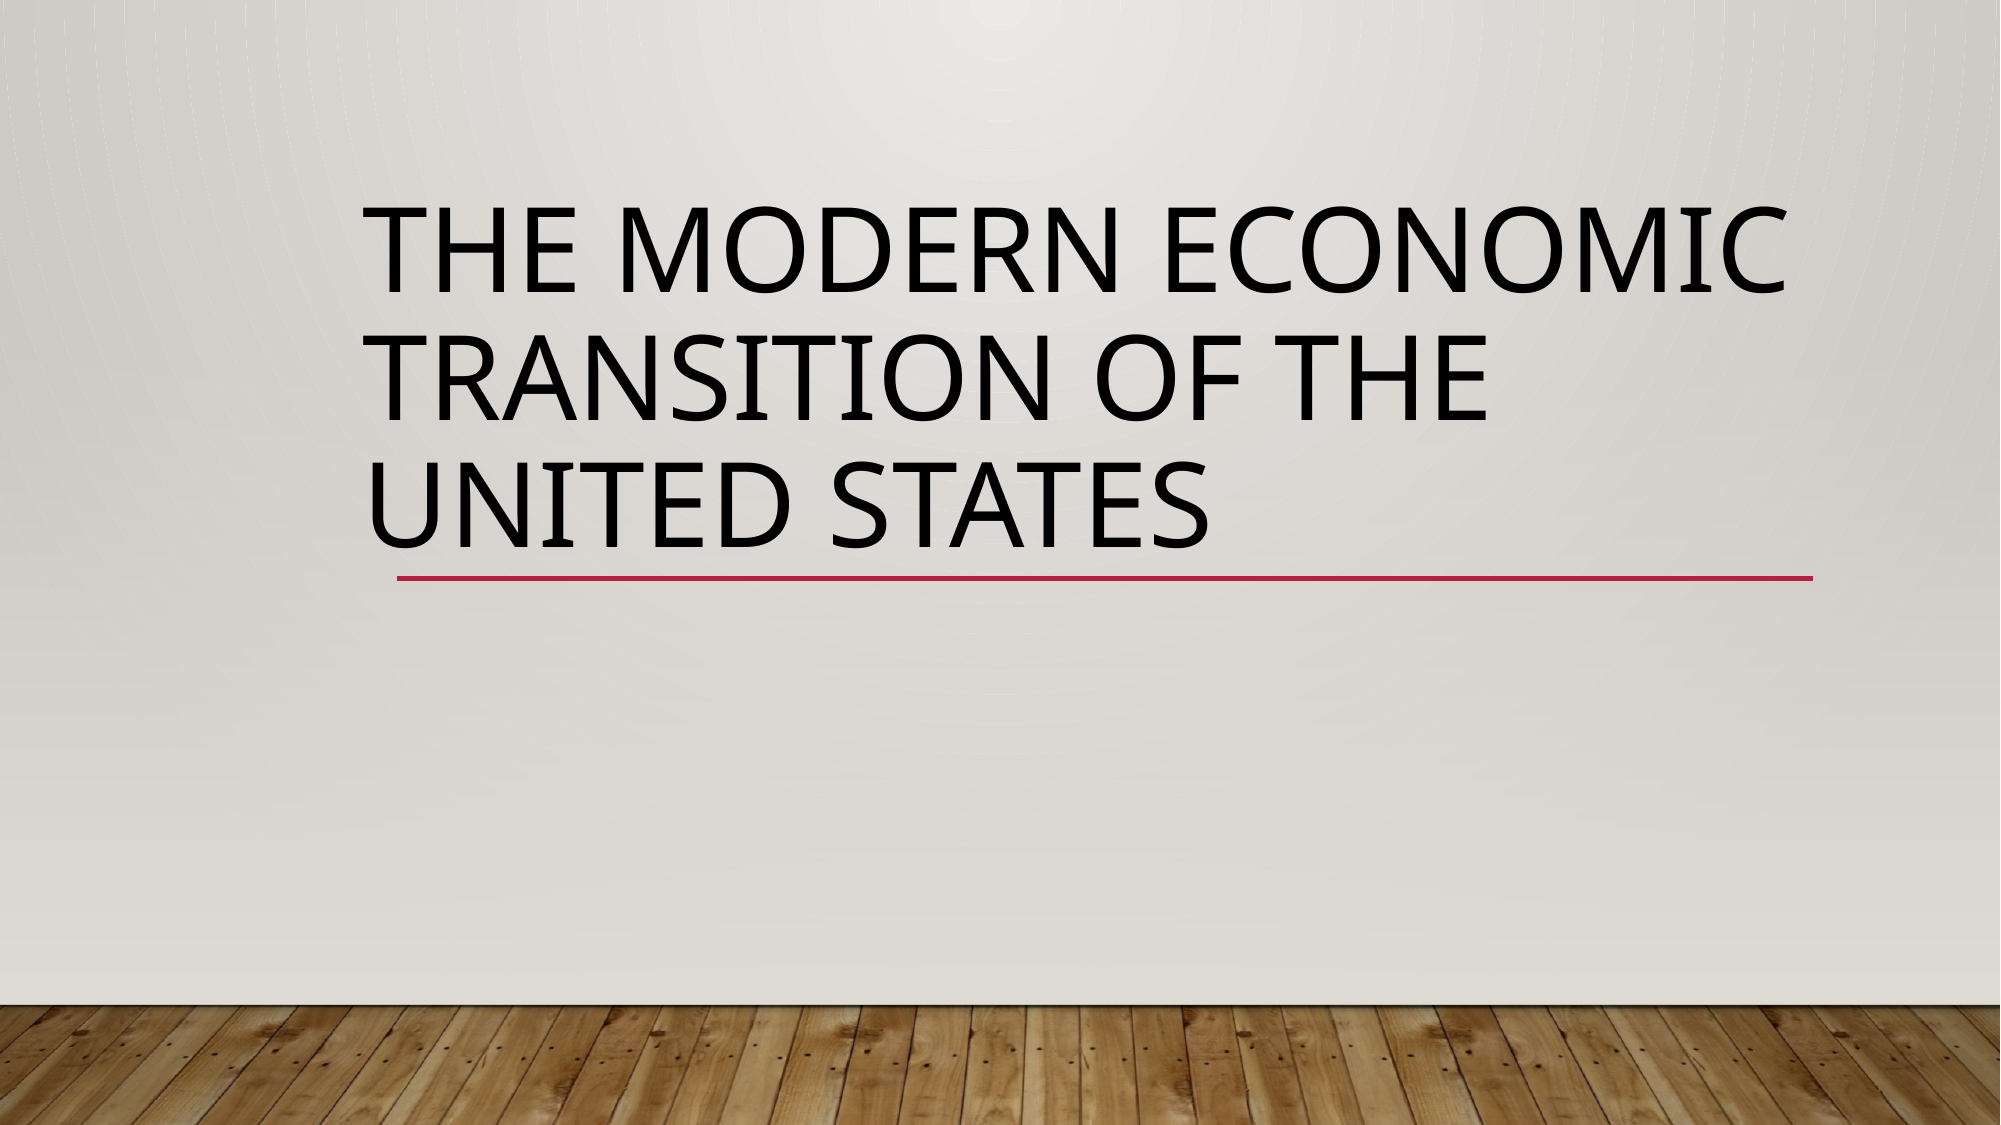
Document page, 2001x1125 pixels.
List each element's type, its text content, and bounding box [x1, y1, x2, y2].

title The Modern Economic Transition of The United states [347, 176, 1868, 574]
picture [0, 1005, 2000, 1125]
